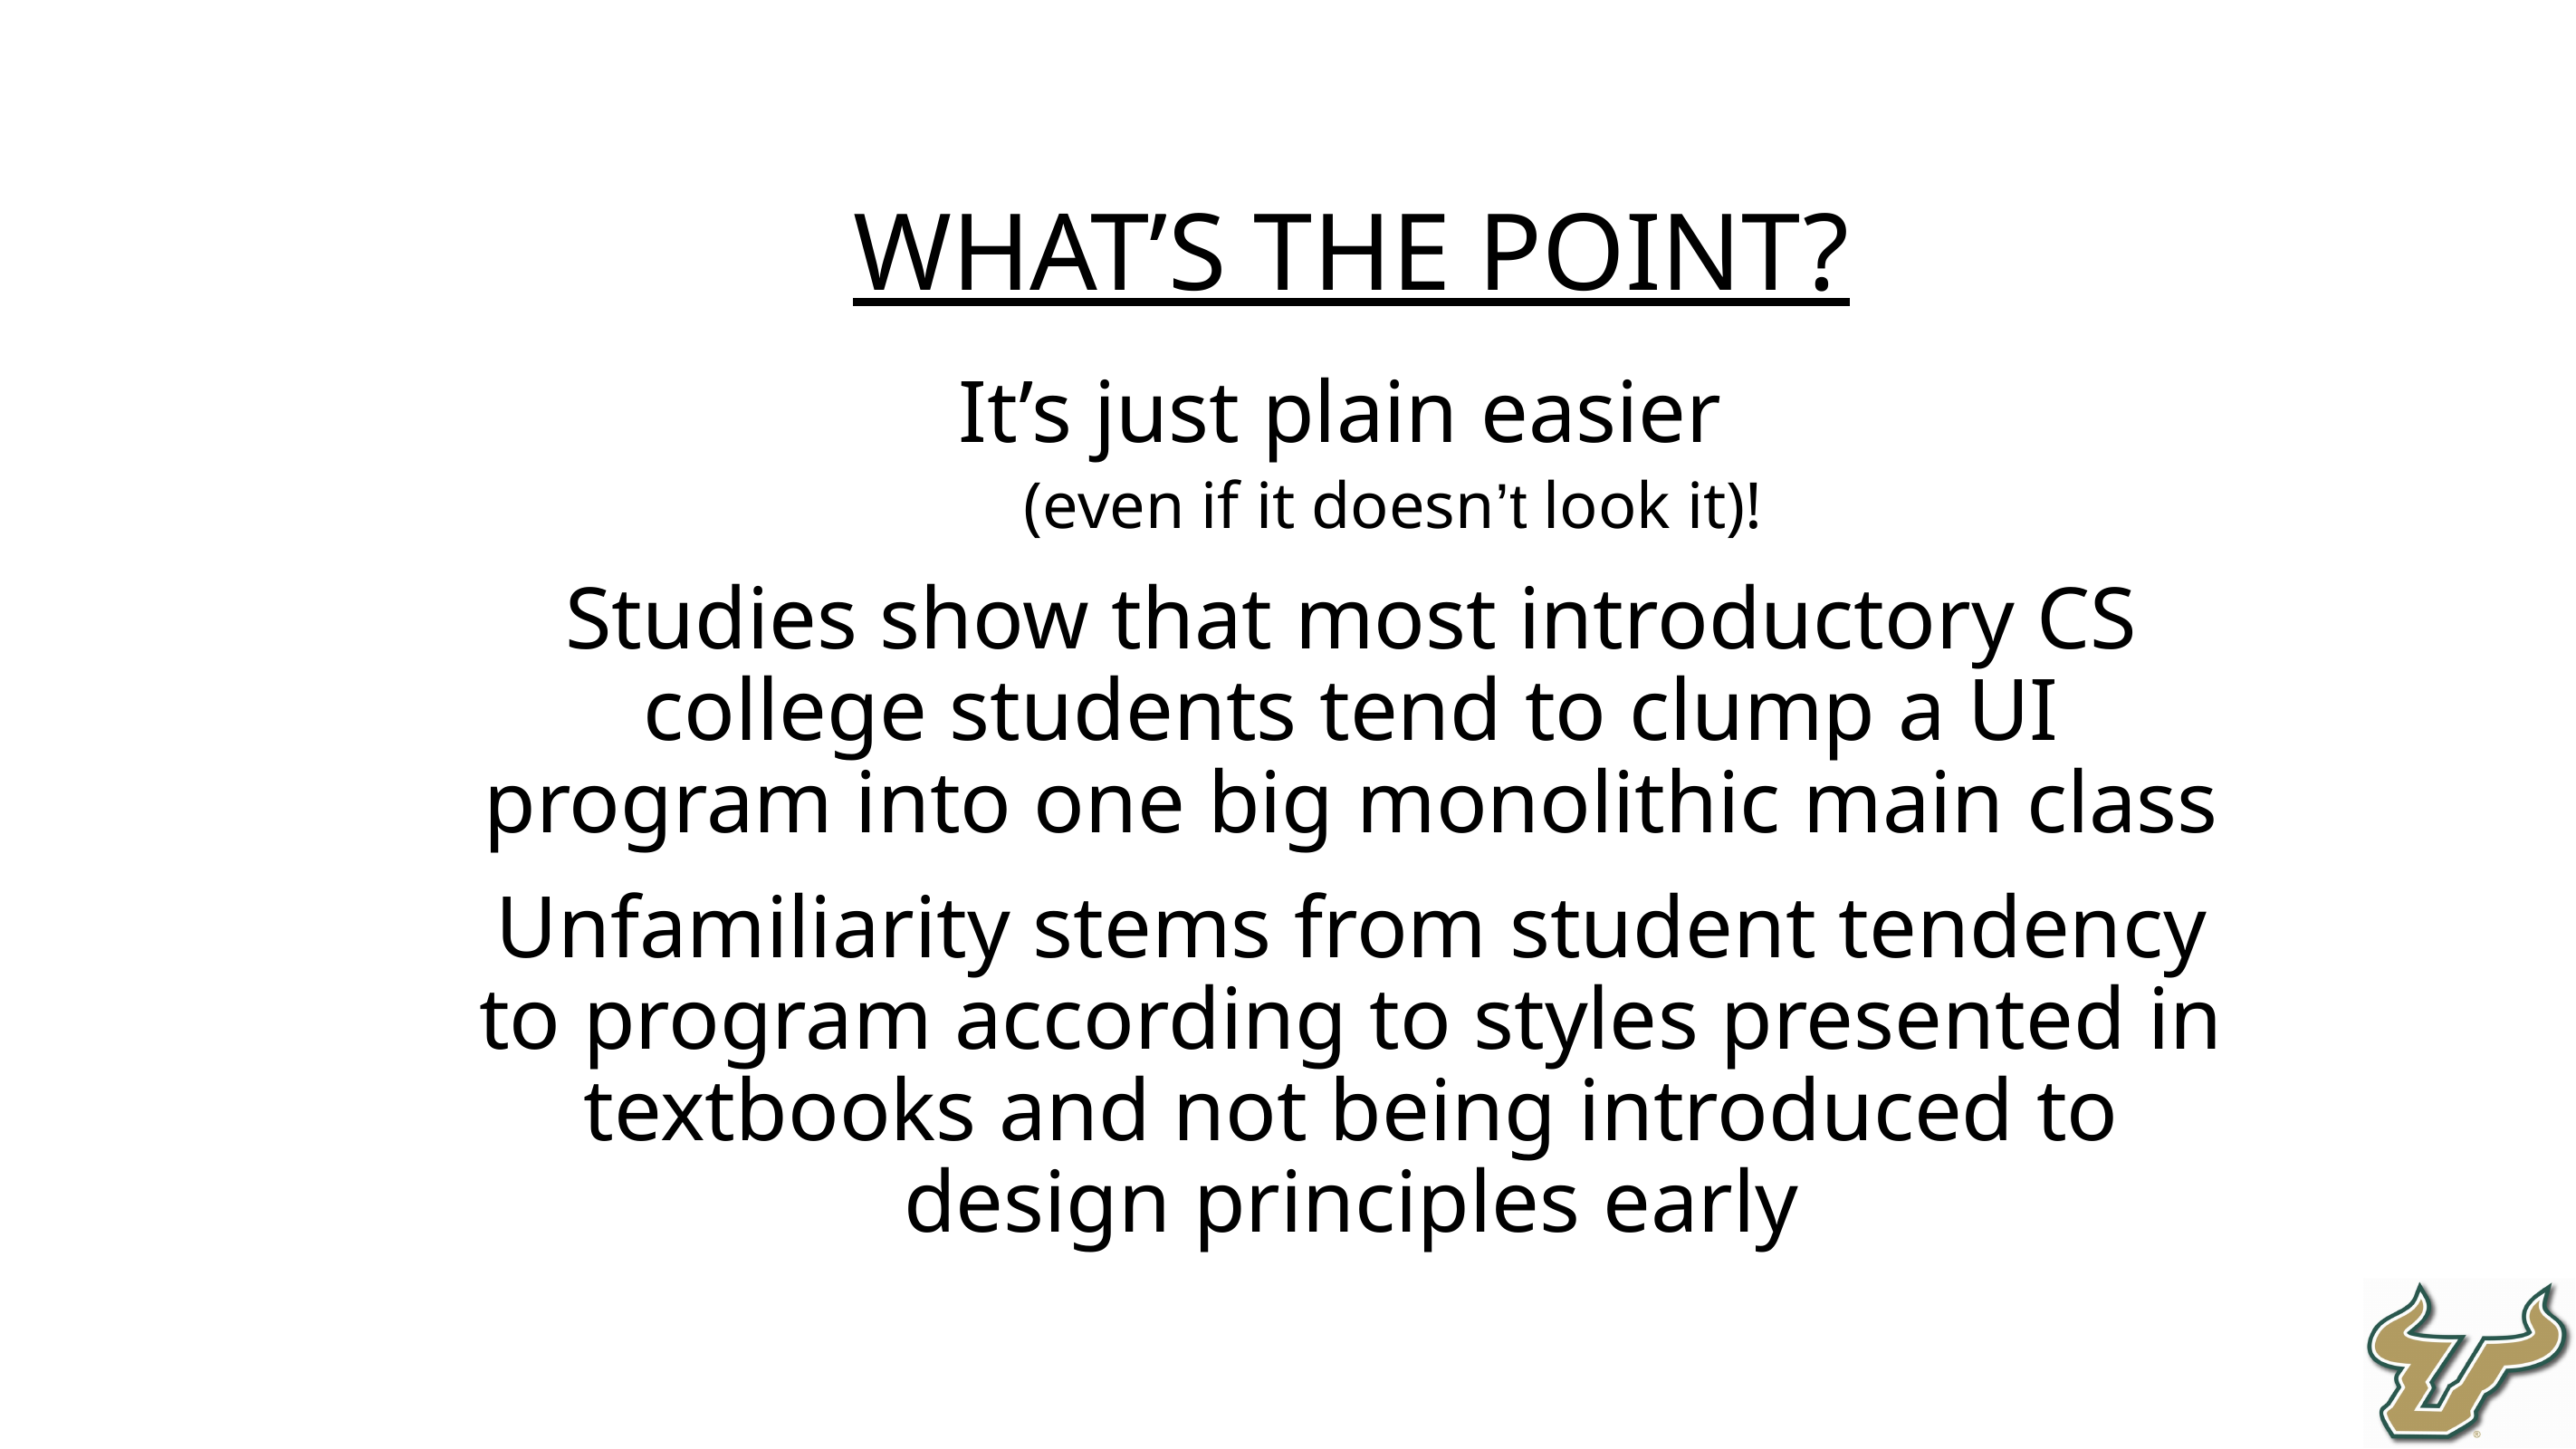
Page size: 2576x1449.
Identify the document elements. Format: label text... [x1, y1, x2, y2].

list What’s the point? It’s just plain easier (even if it doesn’t look it)! Studies show that most introductory CS college students tend to clump a UI program into one big monolithic main class Unfamiliarity stems from student tendency to program according to styles presented in textbooks and not being introduced to design principles early [337, 175, 2239, 1274]
picture [2363, 1278, 2576, 1448]
